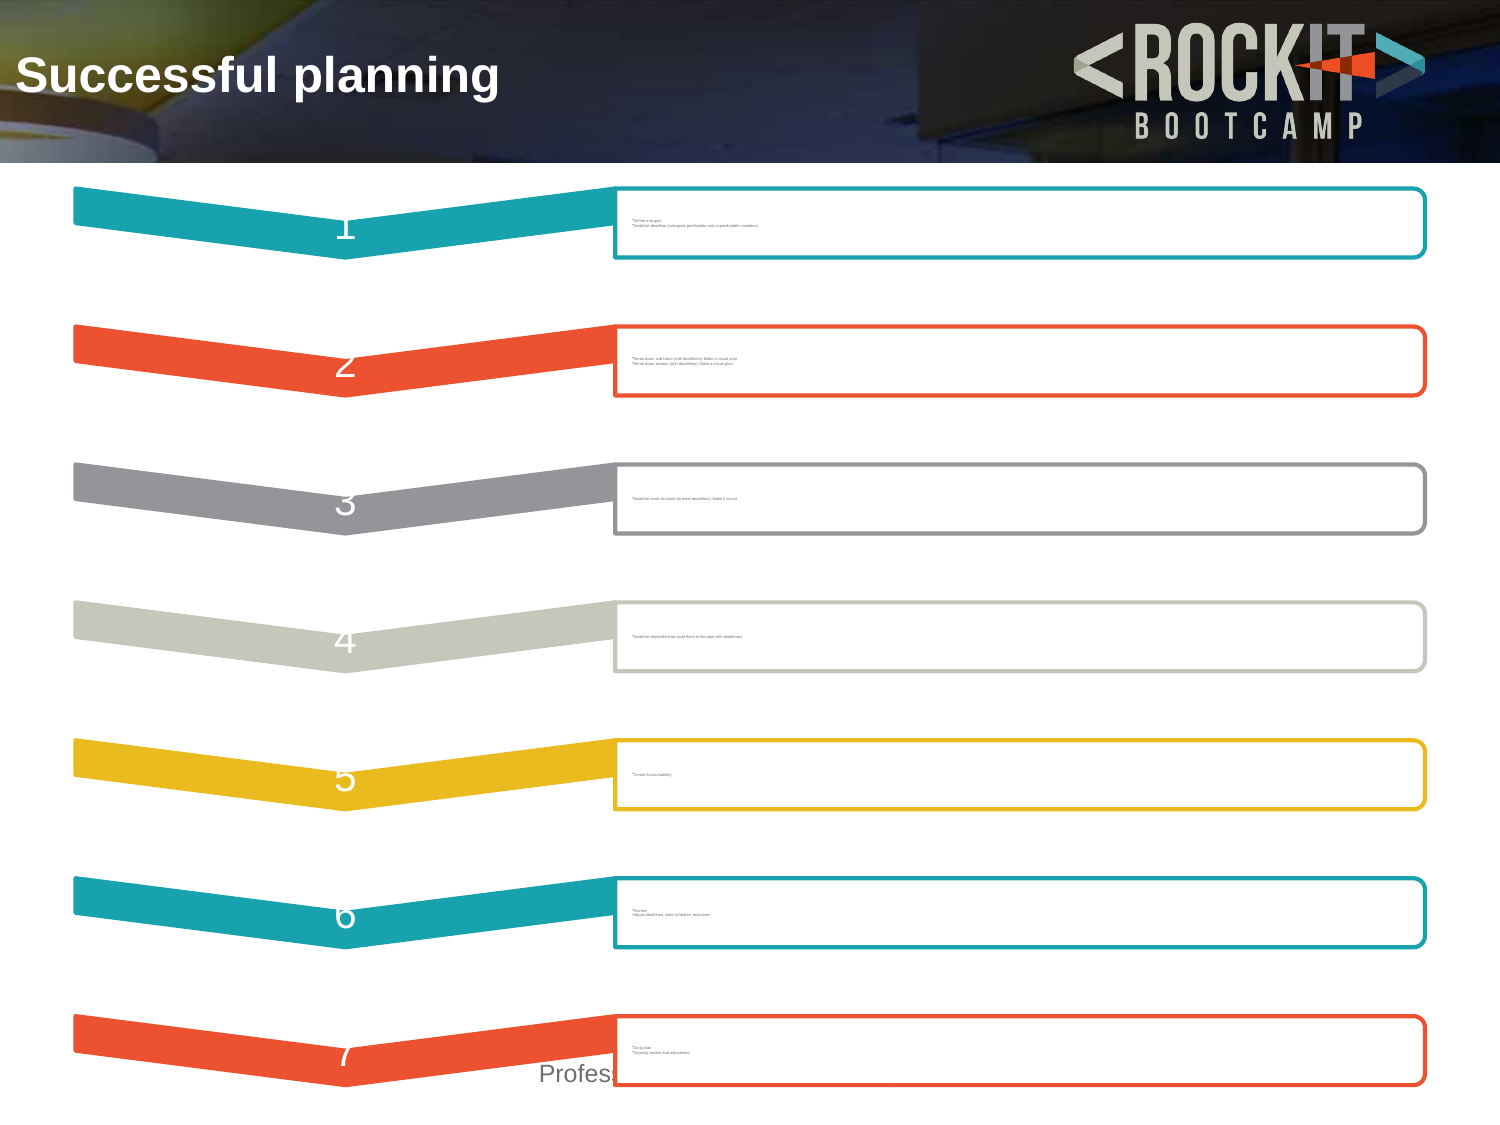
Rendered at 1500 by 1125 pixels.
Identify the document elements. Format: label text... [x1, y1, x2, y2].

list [75, 188, 1426, 1086]
picture [0, 0, 1500, 163]
title Successful planning [15, 14, 915, 131]
